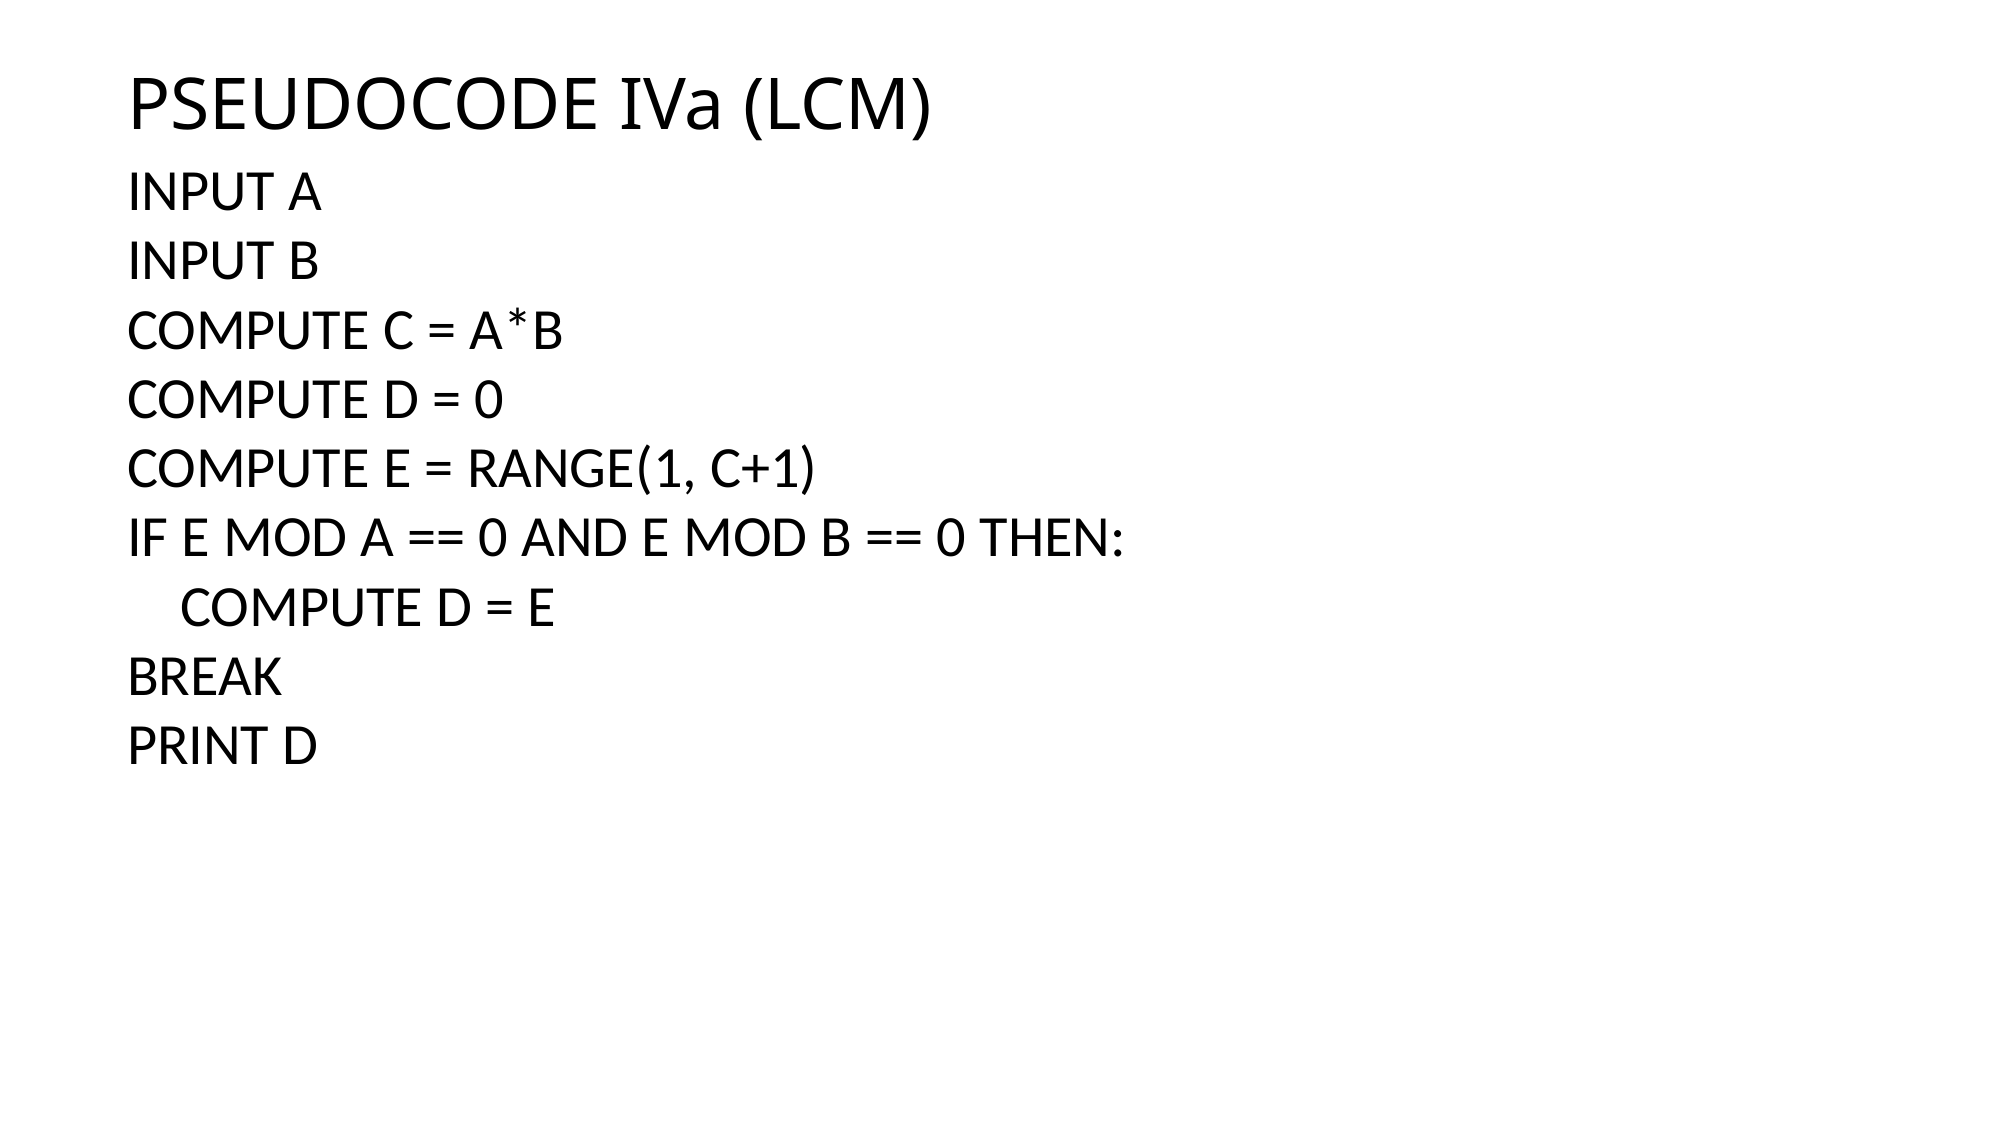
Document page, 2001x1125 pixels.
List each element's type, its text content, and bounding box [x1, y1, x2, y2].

list INPUT A INPUT B COMPUTE C = A*B COMPUTE D = 0 COMPUTE E = RANGE(1, C+1) IF E MOD A == 0 AND E MOD B == 0 THEN: COMPUTE D = E BREAK PRINT D [112, 153, 1863, 1014]
title PSEUDOCODE IVa (LCM) [112, 59, 1863, 153]
